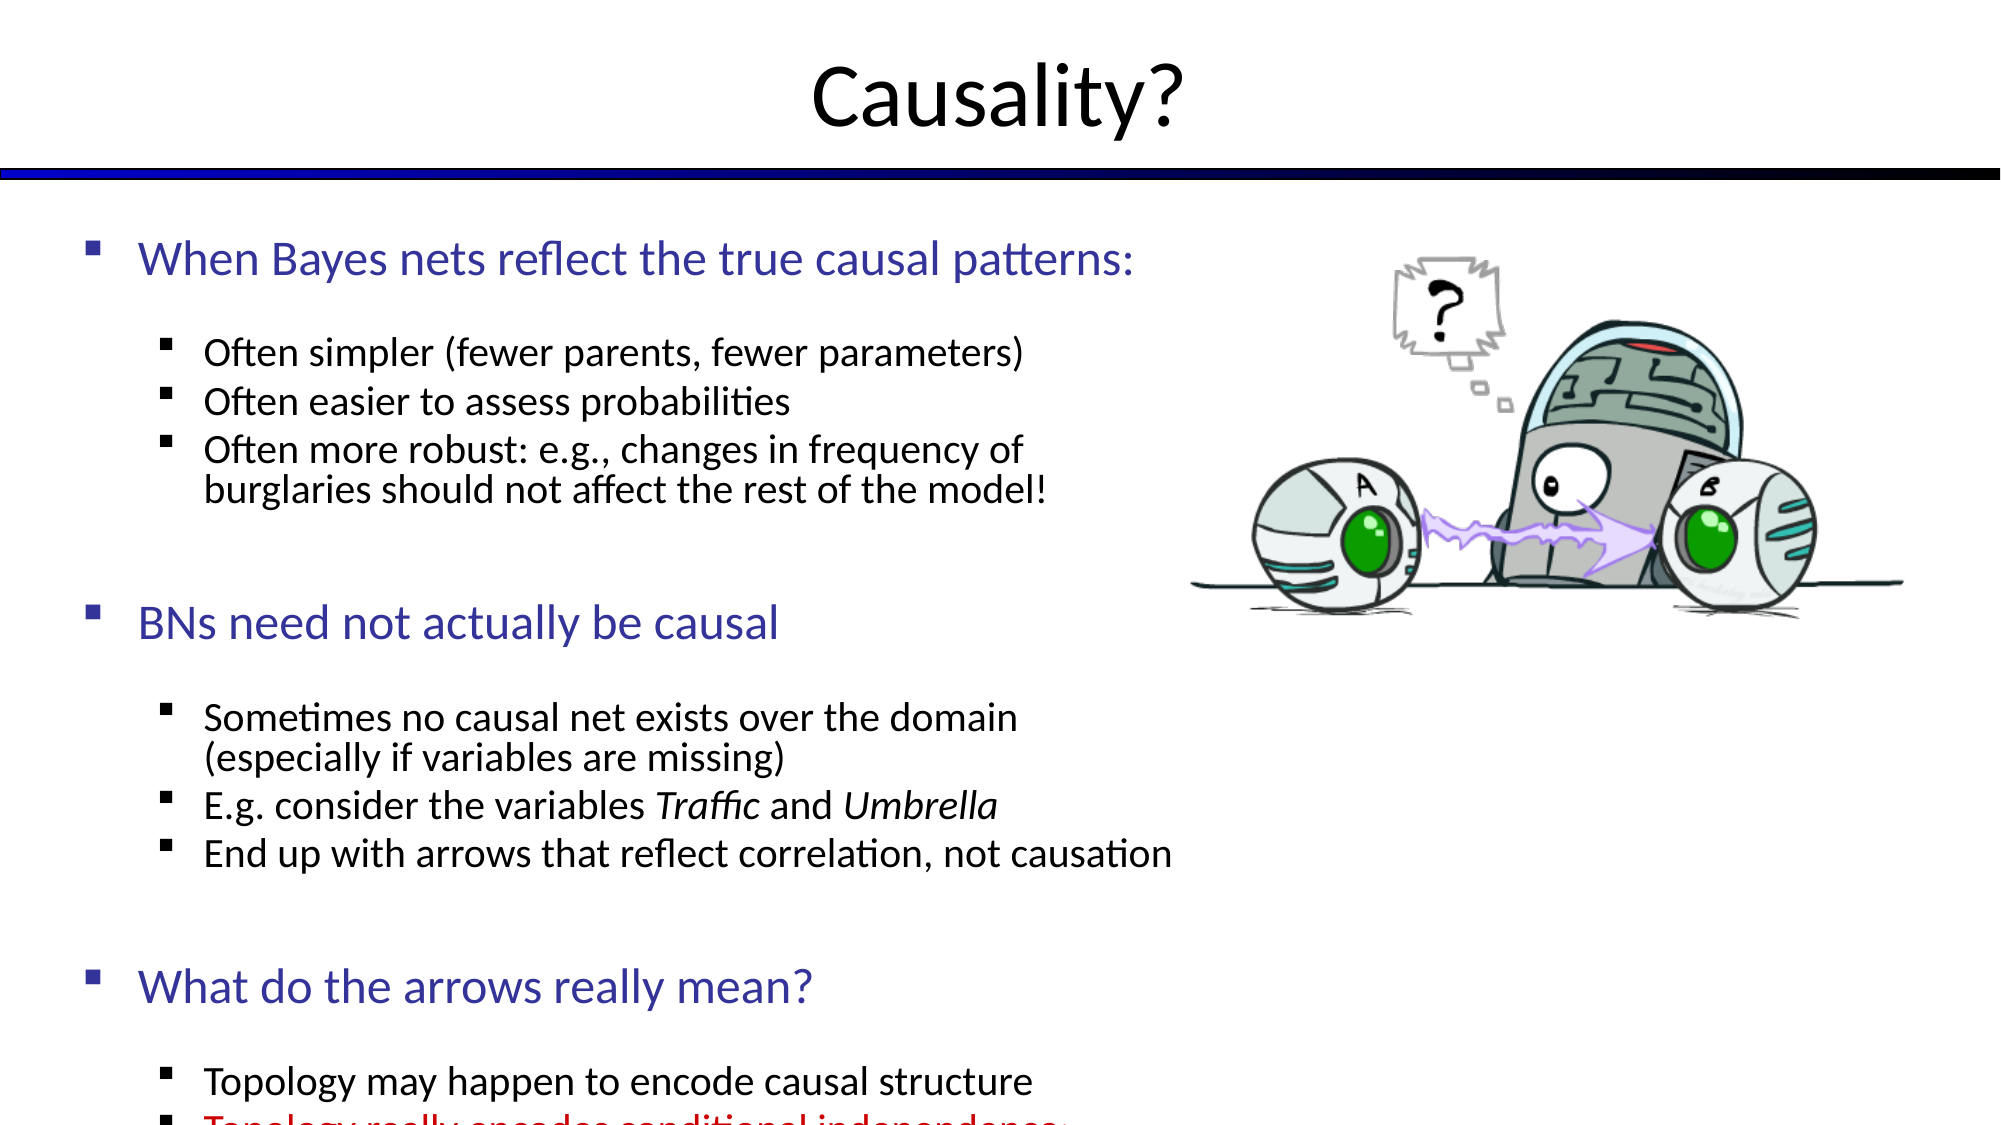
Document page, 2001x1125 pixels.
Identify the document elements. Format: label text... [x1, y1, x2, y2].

title Causality? [0, 0, 2000, 184]
picture [1155, 224, 2000, 1125]
list When Bayes nets reflect the true causal patterns: Often simpler (fewer parents, fewer parameters) Often easier to assess probabilities Often more robust: e.g., changes in frequency of burglaries should not affect the rest of the model! BNs need not actually be causal Sometimes no causal net exists over the domain (especially if variables are missing) E.g. consider the variables Traffic and Umbrella End up with arrows that reflect correlation, not causation What do the arrows really mean? Topology may happen to encode causal structure Topology really encodes conditional independence: P(Xi | X1,…,Xi-1) = P(Xi | Parents(Xi)) [66, 228, 1151, 1088]
